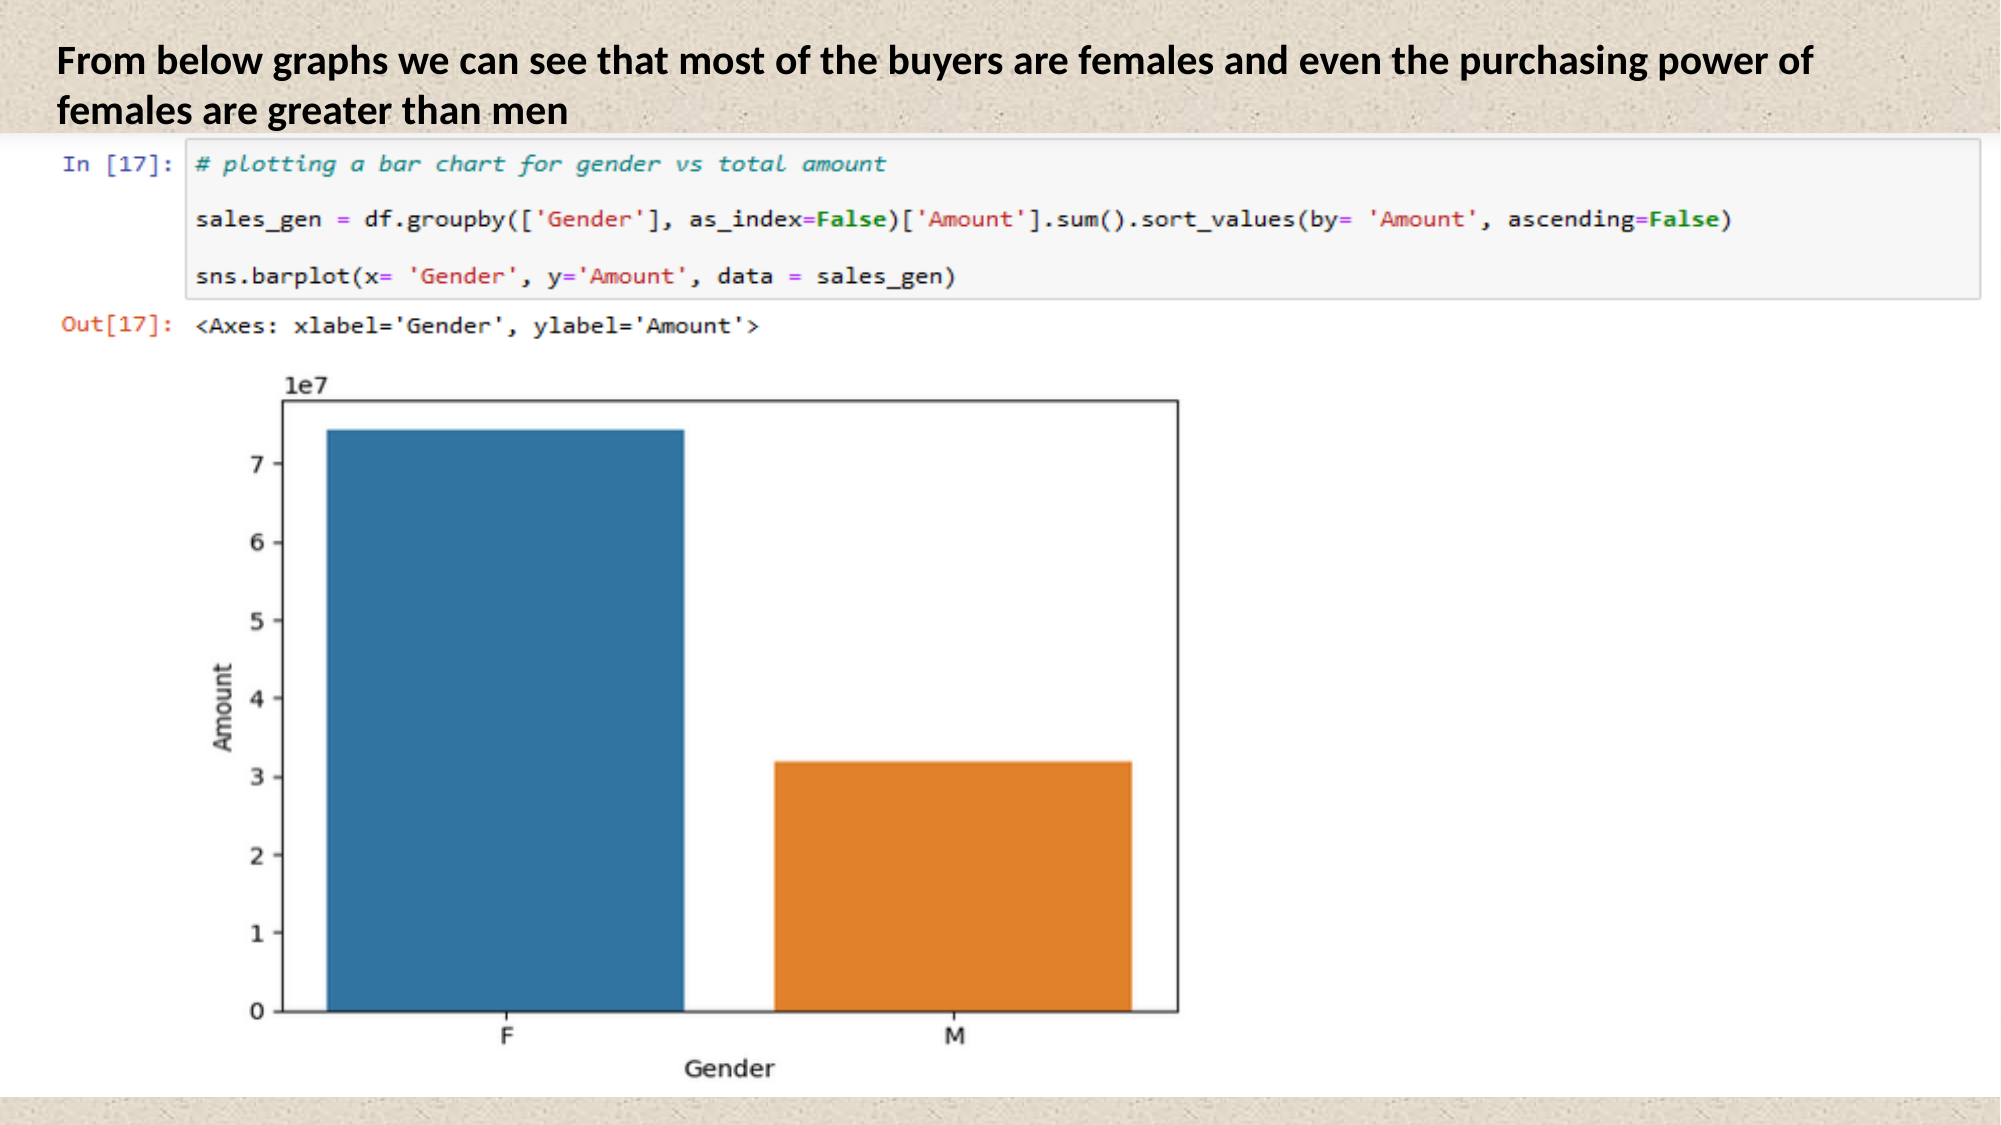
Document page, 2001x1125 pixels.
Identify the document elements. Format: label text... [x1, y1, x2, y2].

picture [0, 0, 2001, 1125]
text_box From below graphs we can see that most of the buyers are females and even the purchasing power of females are greater than men [42, 25, 1959, 133]
